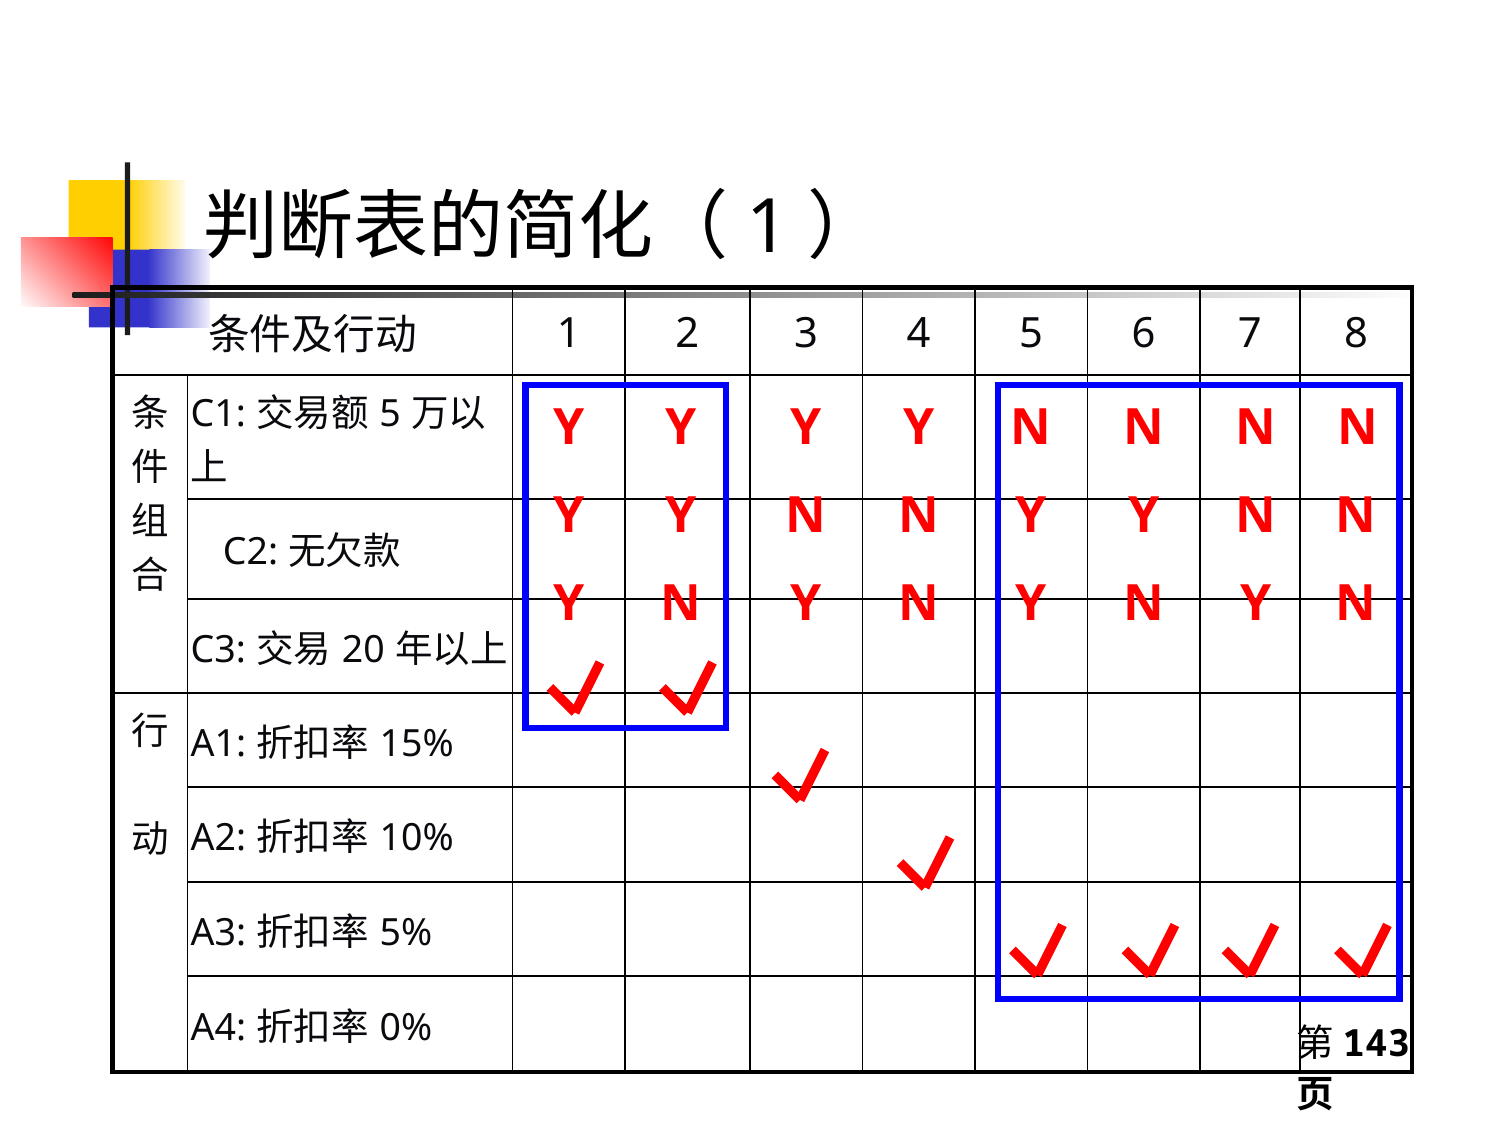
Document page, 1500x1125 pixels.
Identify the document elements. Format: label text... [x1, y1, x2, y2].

table_cell [976, 376, 1087, 498]
table_cell [1201, 376, 1299, 385]
table_cell [976, 788, 998, 881]
table_cell [626, 977, 749, 1070]
table_header 6 [1088, 290, 1199, 374]
table_cell [1400, 500, 1410, 598]
text_box Y [762, 562, 850, 638]
table_cell [626, 694, 749, 786]
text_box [1224, 924, 1276, 976]
table_cell [751, 600, 862, 692]
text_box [1012, 924, 1063, 976]
table_cell [626, 376, 749, 498]
table_cell [863, 694, 974, 786]
table_cell A2:折扣率10% [188, 788, 512, 881]
table_cell C2:无欠款 [188, 500, 512, 598]
table_cell [976, 500, 998, 598]
table_cell A4:折扣率0% [188, 977, 512, 1070]
table_cell A1:折扣率15% [188, 694, 512, 786]
table_cell 条件组合 [115, 376, 187, 692]
table_cell [863, 376, 974, 498]
text_box [525, 385, 727, 728]
table_cell [863, 883, 974, 975]
table_header 8 [1301, 290, 1410, 374]
table_cell [751, 500, 862, 598]
table_cell [513, 977, 624, 1070]
table_cell [626, 788, 749, 881]
text_box N [874, 474, 963, 550]
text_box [899, 837, 951, 888]
table_cell [863, 500, 974, 598]
table_cell C3:交易20年以上 [188, 600, 512, 692]
table_cell [1301, 977, 1410, 1070]
table_header 2 [626, 290, 749, 374]
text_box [1124, 924, 1176, 976]
text_box Y [874, 387, 963, 463]
table_cell [976, 883, 998, 975]
table_cell [976, 694, 998, 786]
table_header 1 [513, 290, 624, 374]
table_cell [1201, 1000, 1299, 1070]
table_cell [513, 600, 525, 692]
table_cell [863, 977, 974, 1070]
table_cell [513, 500, 525, 598]
table_cell A3:折扣率5% [188, 883, 512, 975]
table_header 4 [863, 290, 974, 374]
table_cell [863, 788, 974, 881]
table_cell [1400, 694, 1410, 786]
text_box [1337, 924, 1388, 976]
table_cell [751, 376, 862, 498]
text_box N [762, 474, 850, 550]
table_header 5 [976, 290, 1087, 374]
text_box Y [987, 474, 998, 550]
title 判断表的简化（1） [188, 34, 1468, 276]
table_cell [1400, 788, 1410, 881]
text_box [662, 662, 713, 713]
table_header 3 [751, 290, 862, 374]
table_cell [751, 694, 862, 786]
table_cell [1088, 376, 1199, 385]
table_cell [976, 977, 1087, 1070]
table_cell C1:交易额5万以上 [188, 376, 512, 498]
table_cell [1400, 600, 1410, 692]
table_cell [751, 883, 862, 975]
table_cell [863, 600, 974, 692]
table_cell [727, 500, 749, 598]
table_cell [513, 883, 624, 975]
table_header 条件及行动 [115, 290, 512, 374]
table_cell [751, 977, 862, 1070]
table_header 7 [1201, 290, 1299, 374]
table_cell [1088, 1000, 1199, 1070]
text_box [774, 749, 826, 801]
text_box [549, 662, 601, 713]
table_cell [751, 788, 862, 881]
table_cell 行 动 [115, 694, 187, 1070]
text_box [998, 385, 1400, 1000]
table_cell [976, 600, 998, 692]
table_cell [626, 883, 749, 975]
text_box Y [987, 562, 998, 638]
table_cell [1301, 376, 1410, 498]
table_cell [513, 788, 624, 881]
table_cell [513, 376, 624, 498]
table_cell [727, 600, 749, 692]
table_cell [1400, 883, 1410, 975]
text_box N [987, 387, 998, 463]
table_cell [513, 694, 624, 786]
text_box Y [762, 387, 850, 463]
text_box N [874, 562, 963, 638]
